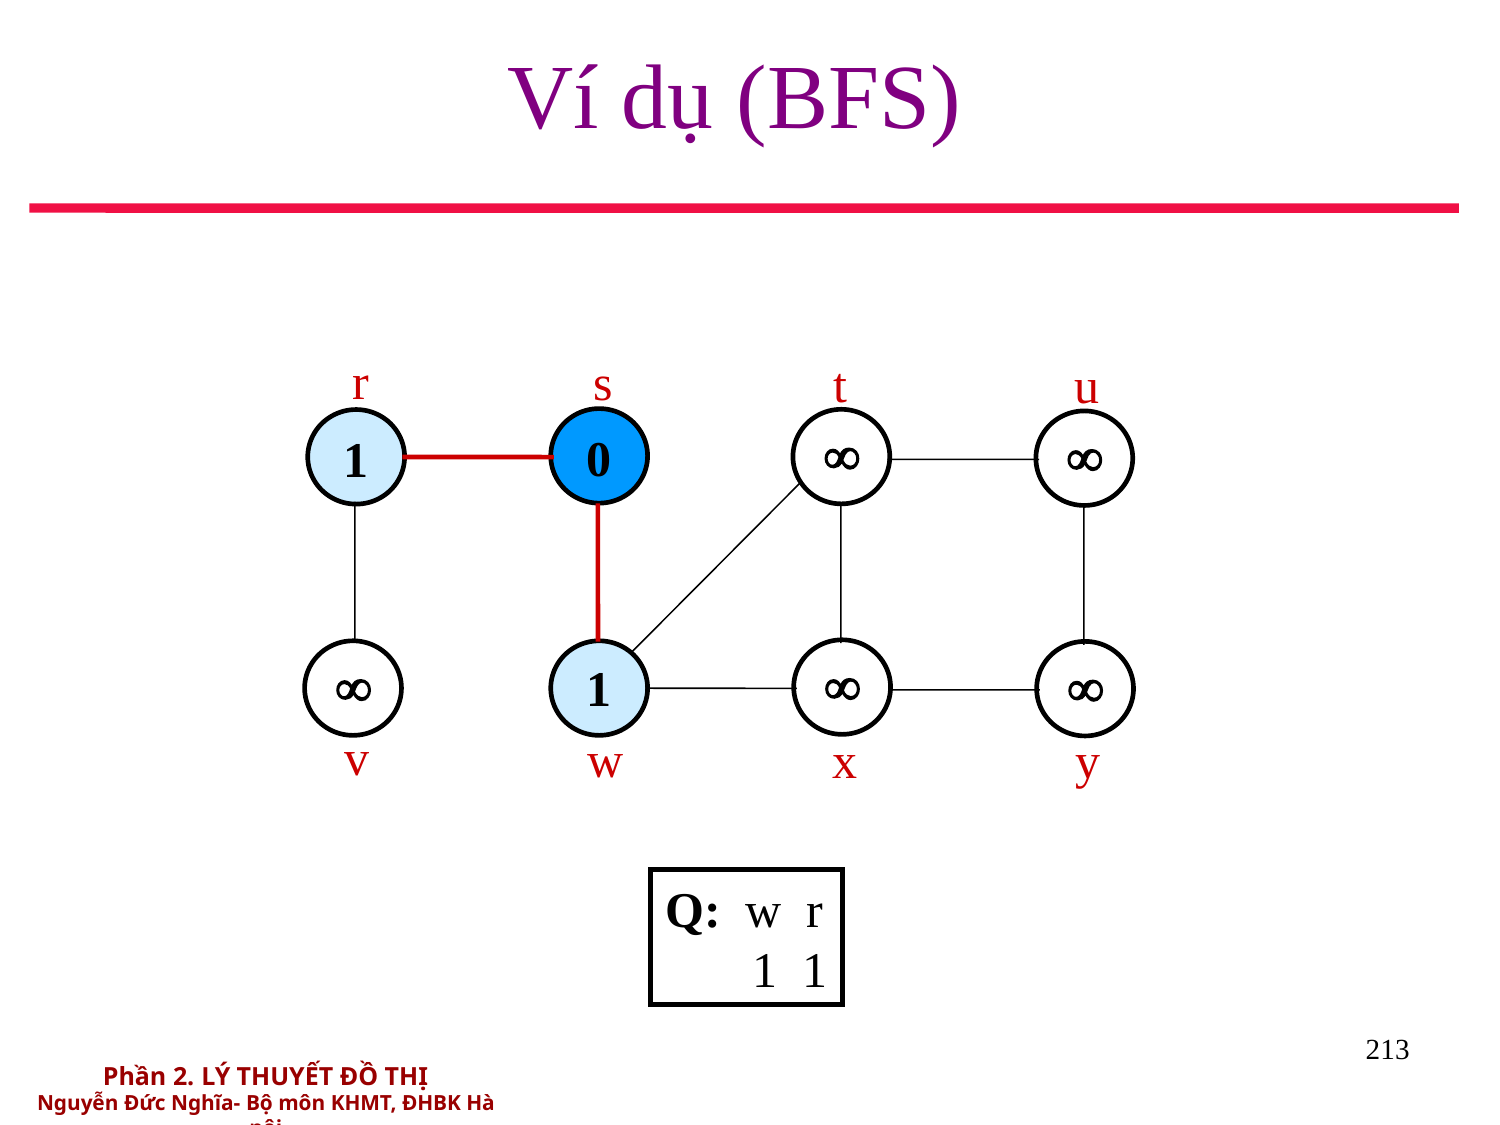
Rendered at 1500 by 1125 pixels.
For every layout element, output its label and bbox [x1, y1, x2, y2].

slide_number [1074, 1022, 1425, 1102]
text_box [304, 341, 1134, 797]
text_box [650, 869, 843, 1005]
footer [17, 1052, 515, 1114]
title [29, 0, 1463, 185]
